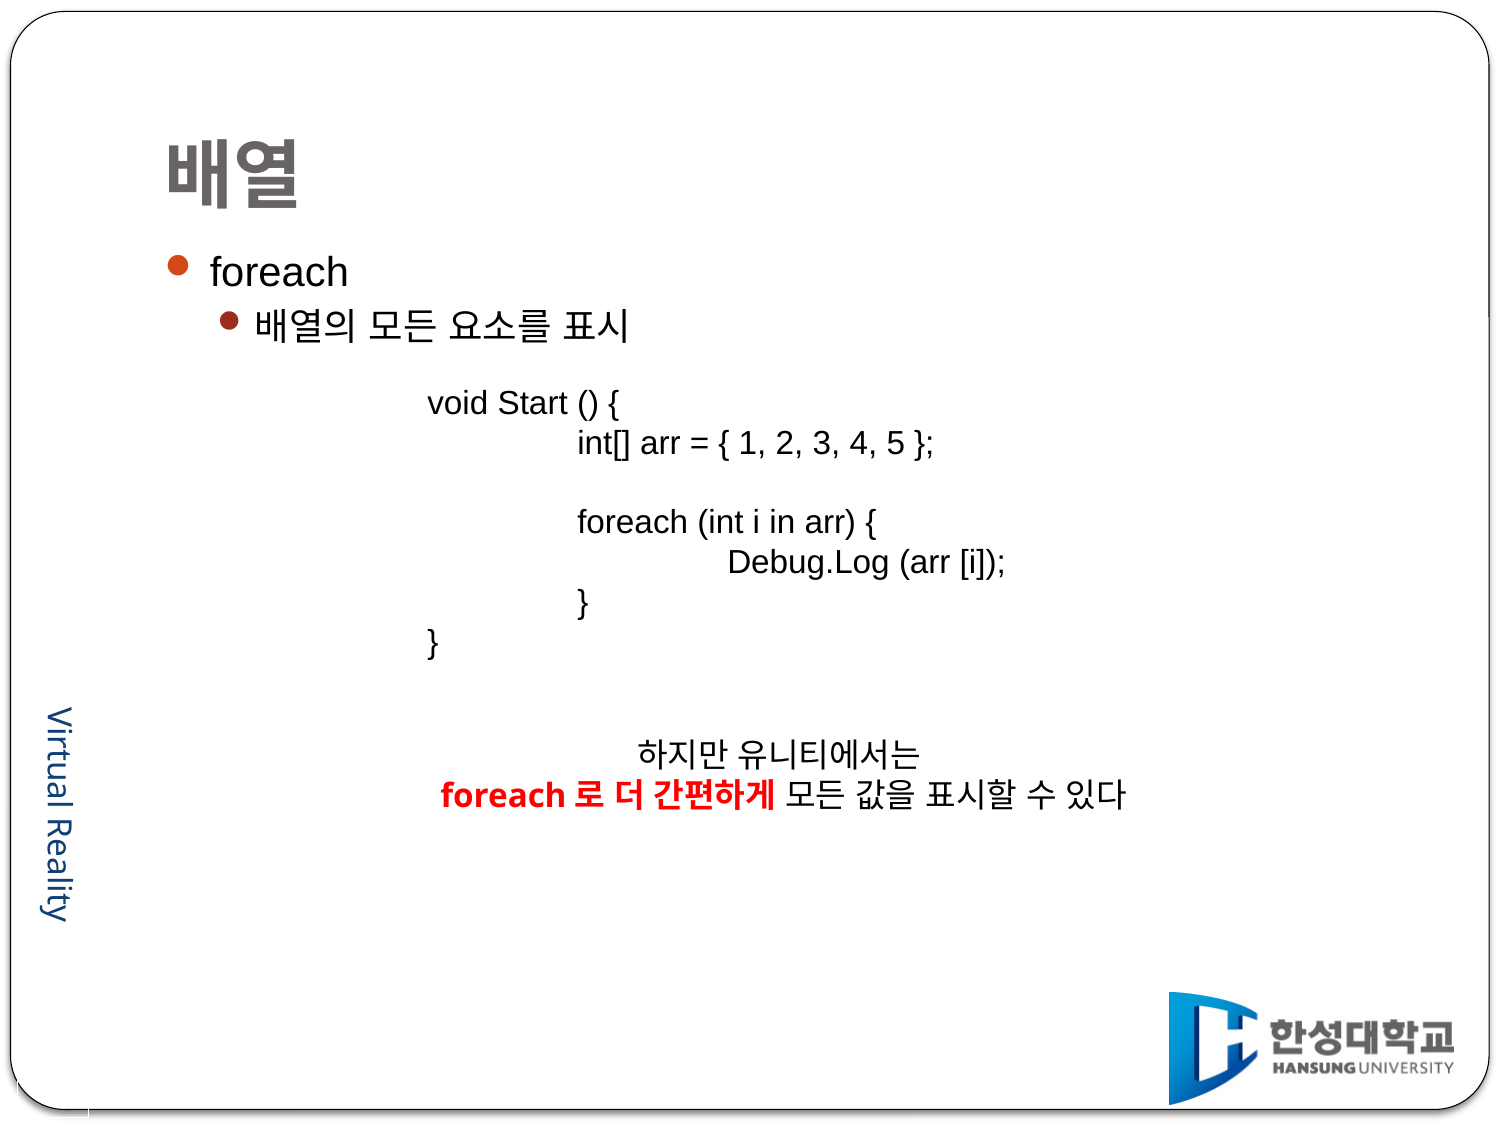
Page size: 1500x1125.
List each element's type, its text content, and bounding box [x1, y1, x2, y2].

text_box 하지만 유니티에서는 foreach로 더 간편하게 모든 값을 표시할 수 있다 [425, 726, 1143, 821]
text_box foreach 배열의 모든 요소를 표시 [149, 237, 1425, 988]
text_box void Start () { int[] arr = { 1, 2, 3, 4, 5 }; foreach (int i in arr) { Debug.Log (arr [i]); } } [412, 373, 1163, 668]
picture [1169, 992, 1454, 1105]
title 배열 [150, 45, 1425, 233]
